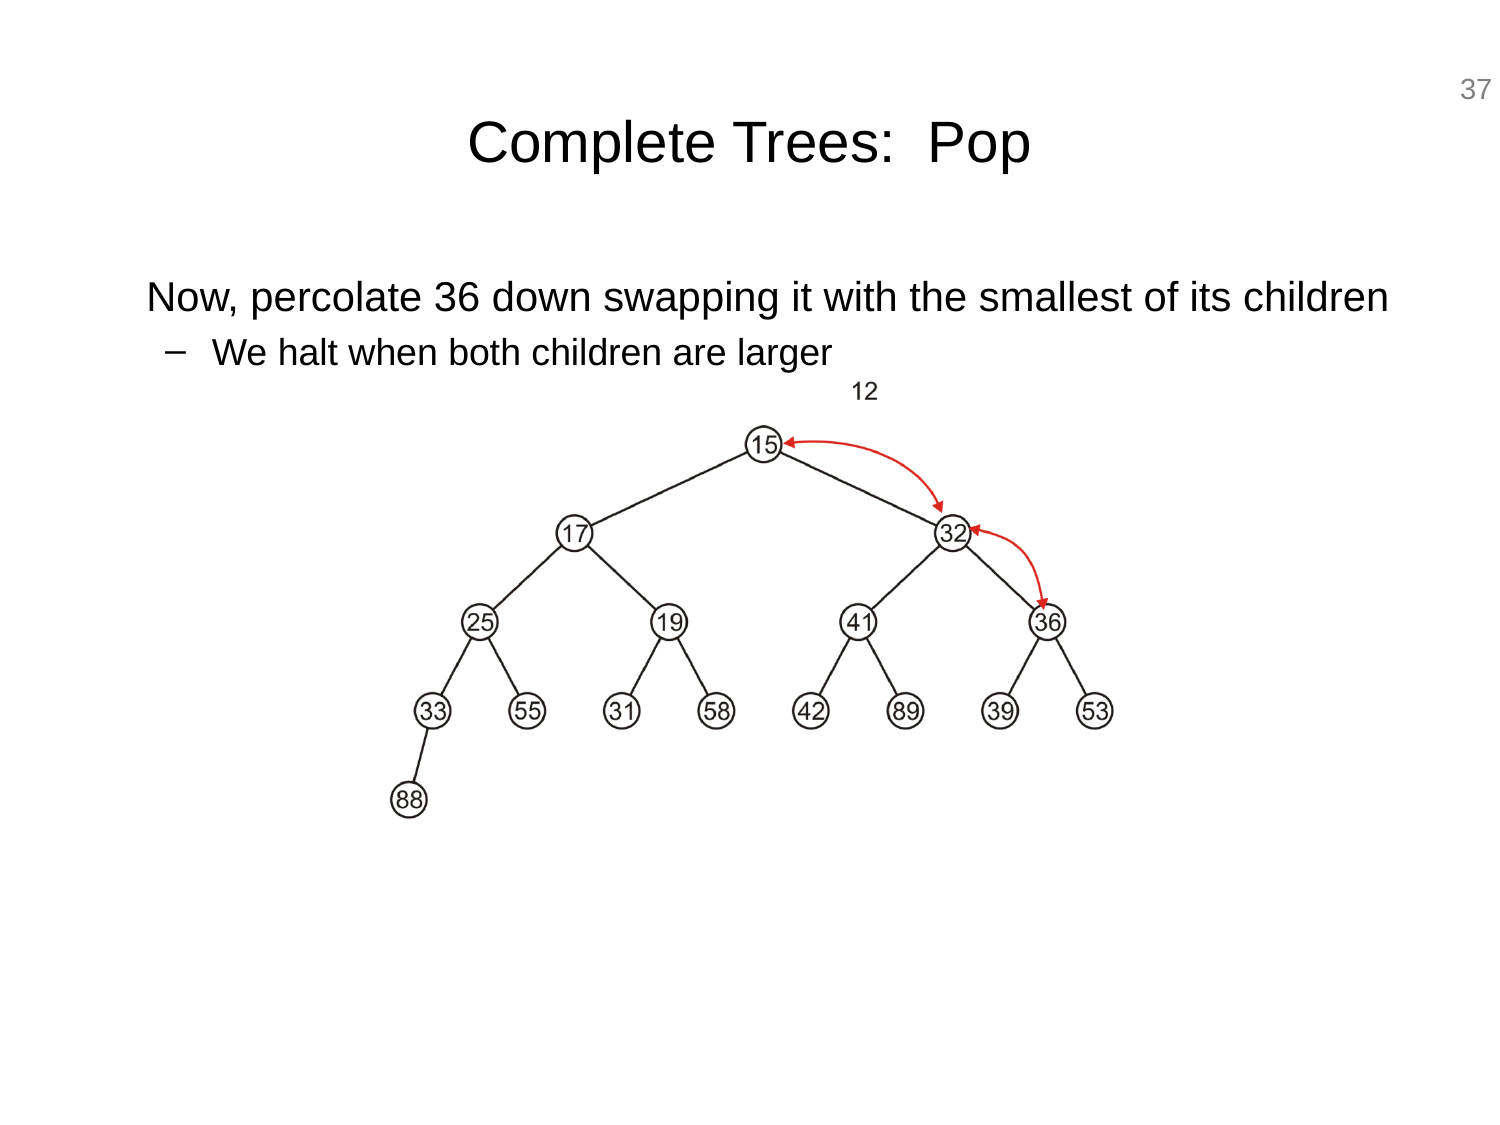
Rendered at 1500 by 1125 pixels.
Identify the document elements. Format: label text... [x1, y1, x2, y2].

list Now, percolate 36 down swapping it with the smallest of its children We halt when both children are larger [75, 262, 1425, 1005]
title Complete Trees: Pop [75, 45, 1425, 233]
picture [384, 373, 1118, 823]
